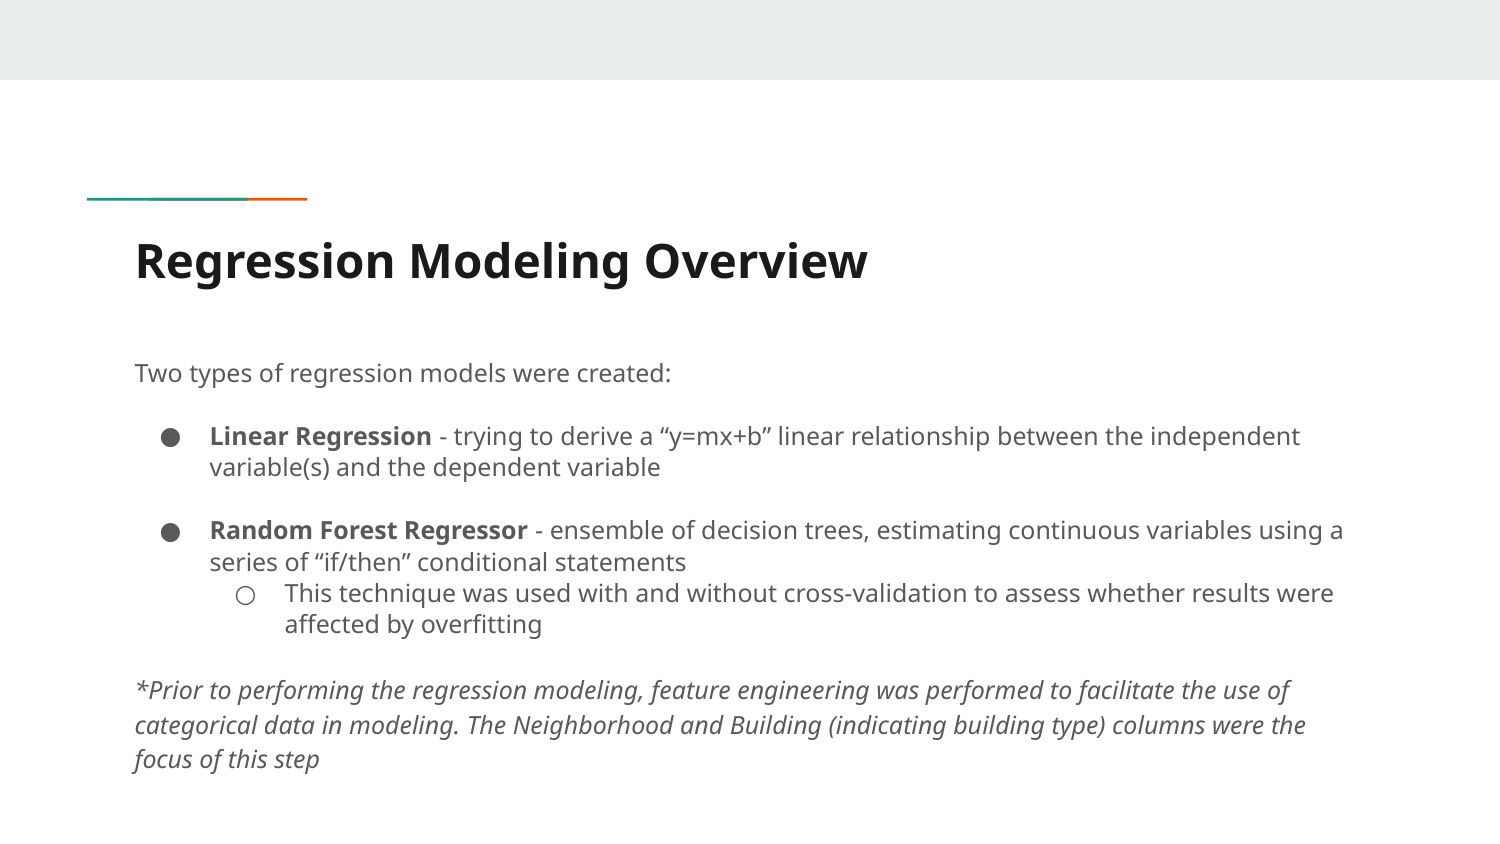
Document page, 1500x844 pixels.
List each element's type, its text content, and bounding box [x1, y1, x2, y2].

title Regression Modeling Overview [119, 216, 1381, 305]
list Two types of regression models were created: Linear Regression - trying to derive a “y=mx+b” linear relationship between the independent variable(s) and the dependent variable Random Forest Regressor - ensemble of decision trees, estimating continuous variables using a series of “if/then” conditional statements This technique was used with and without cross-validation to assess whether results were affected by overfitting *Prior to performing the regression modeling, feature engineering was performed to facilitate the use of categorical data in modeling. The Neighborhood and Building (indicating building type) columns were the focus of this step [119, 341, 1381, 712]
